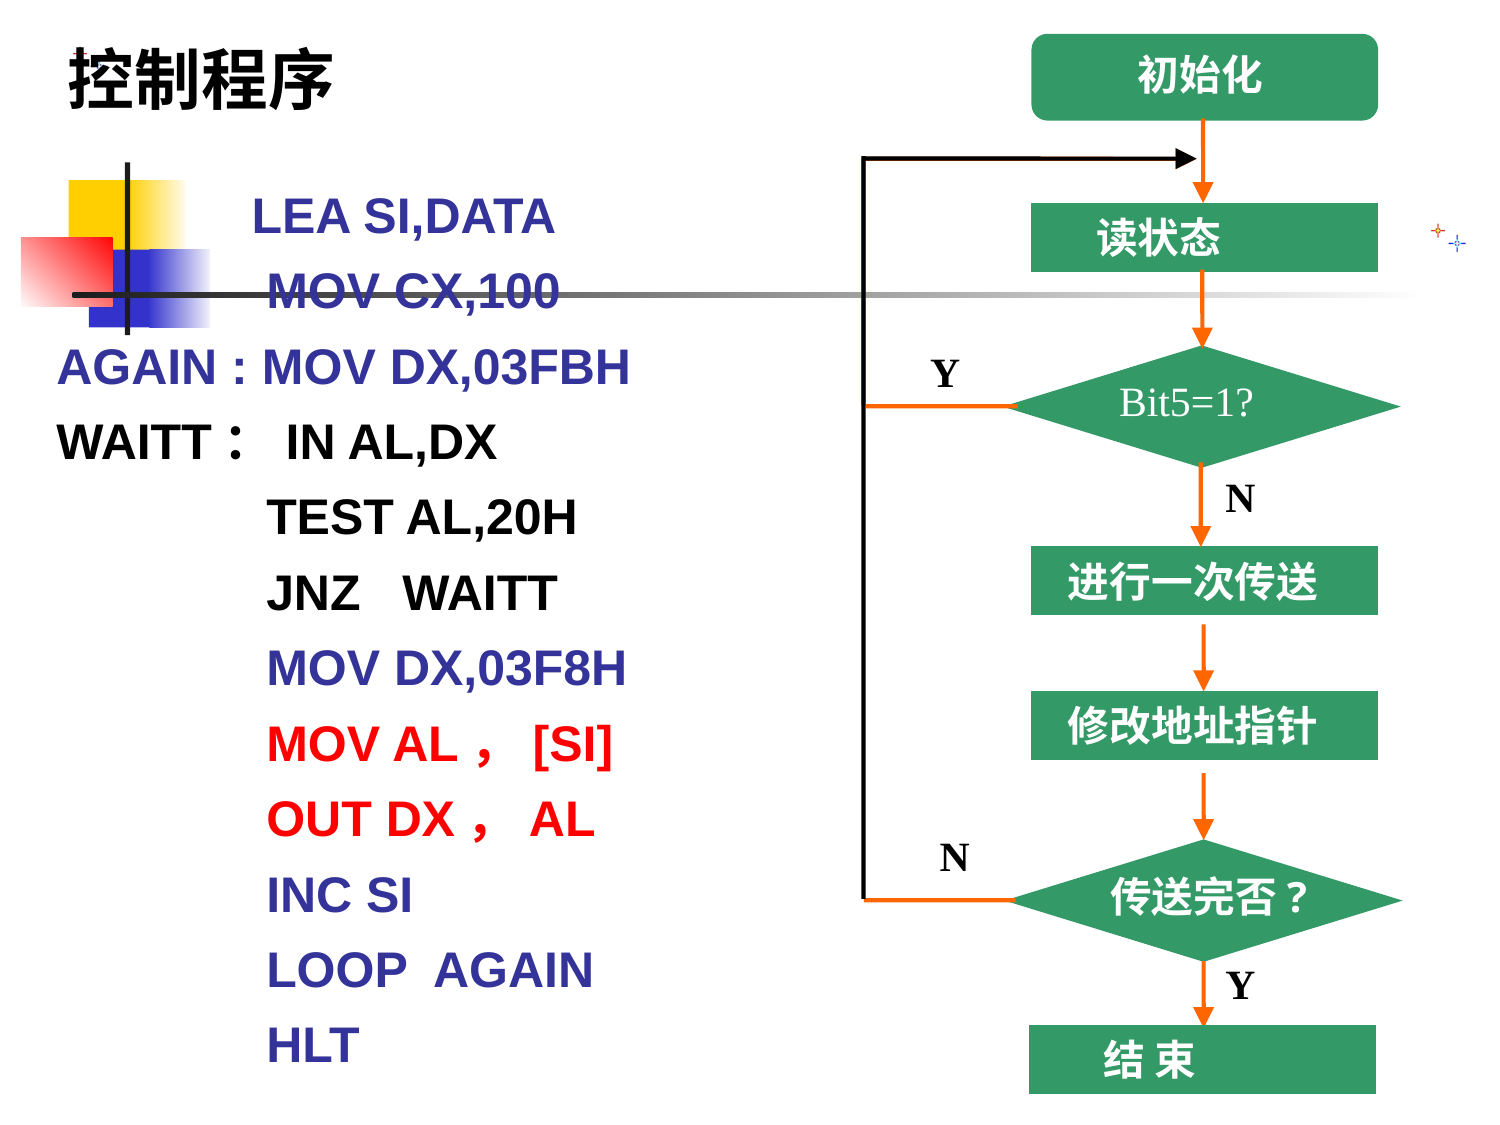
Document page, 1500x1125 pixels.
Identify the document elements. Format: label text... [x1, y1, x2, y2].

text_box 修改地址指针 [1033, 692, 1376, 758]
text_box [1376, 894, 1396, 907]
list LEA SI,DATA MOV CX,100 AGAIN : MOV DX,03FBH WAITT：IN AL,DX TEST AL,20H JNZ WAITT MOV DX,03F8H MOV AL，[SI] OUT DX，AL INC SI LOOP AGAIN HLT [40, 172, 833, 1107]
text_box 控制程序 [53, 30, 491, 126]
text_box [1104, 929, 1304, 960]
text_box 传送完否? [1095, 863, 1376, 929]
text_box N [924, 822, 996, 888]
text_box 进行一次传送 [1033, 548, 1376, 614]
text_box [1011, 377, 1312, 466]
text_box [1033, 35, 1377, 119]
text_box [1193, 963, 1214, 1026]
text_box Bit5=1? [1104, 367, 1317, 432]
text_box [1193, 775, 1214, 841]
text_box [1192, 271, 1213, 349]
text_box 读状态 [1033, 204, 1376, 270]
text_box 初始化 [1103, 41, 1329, 107]
text_box [1190, 464, 1210, 548]
text_box [865, 148, 1197, 169]
text_box N [1210, 463, 1282, 529]
text_box [1193, 626, 1214, 692]
text_box Y [915, 338, 987, 403]
text_box [1192, 120, 1214, 204]
text_box [1013, 874, 1095, 927]
picture [1420, 219, 1471, 270]
text_box 结 束 [1031, 1026, 1374, 1092]
text_box [1138, 347, 1265, 367]
text_box Y [1210, 950, 1282, 1015]
text_box [1133, 841, 1274, 863]
text_box [1317, 383, 1394, 431]
